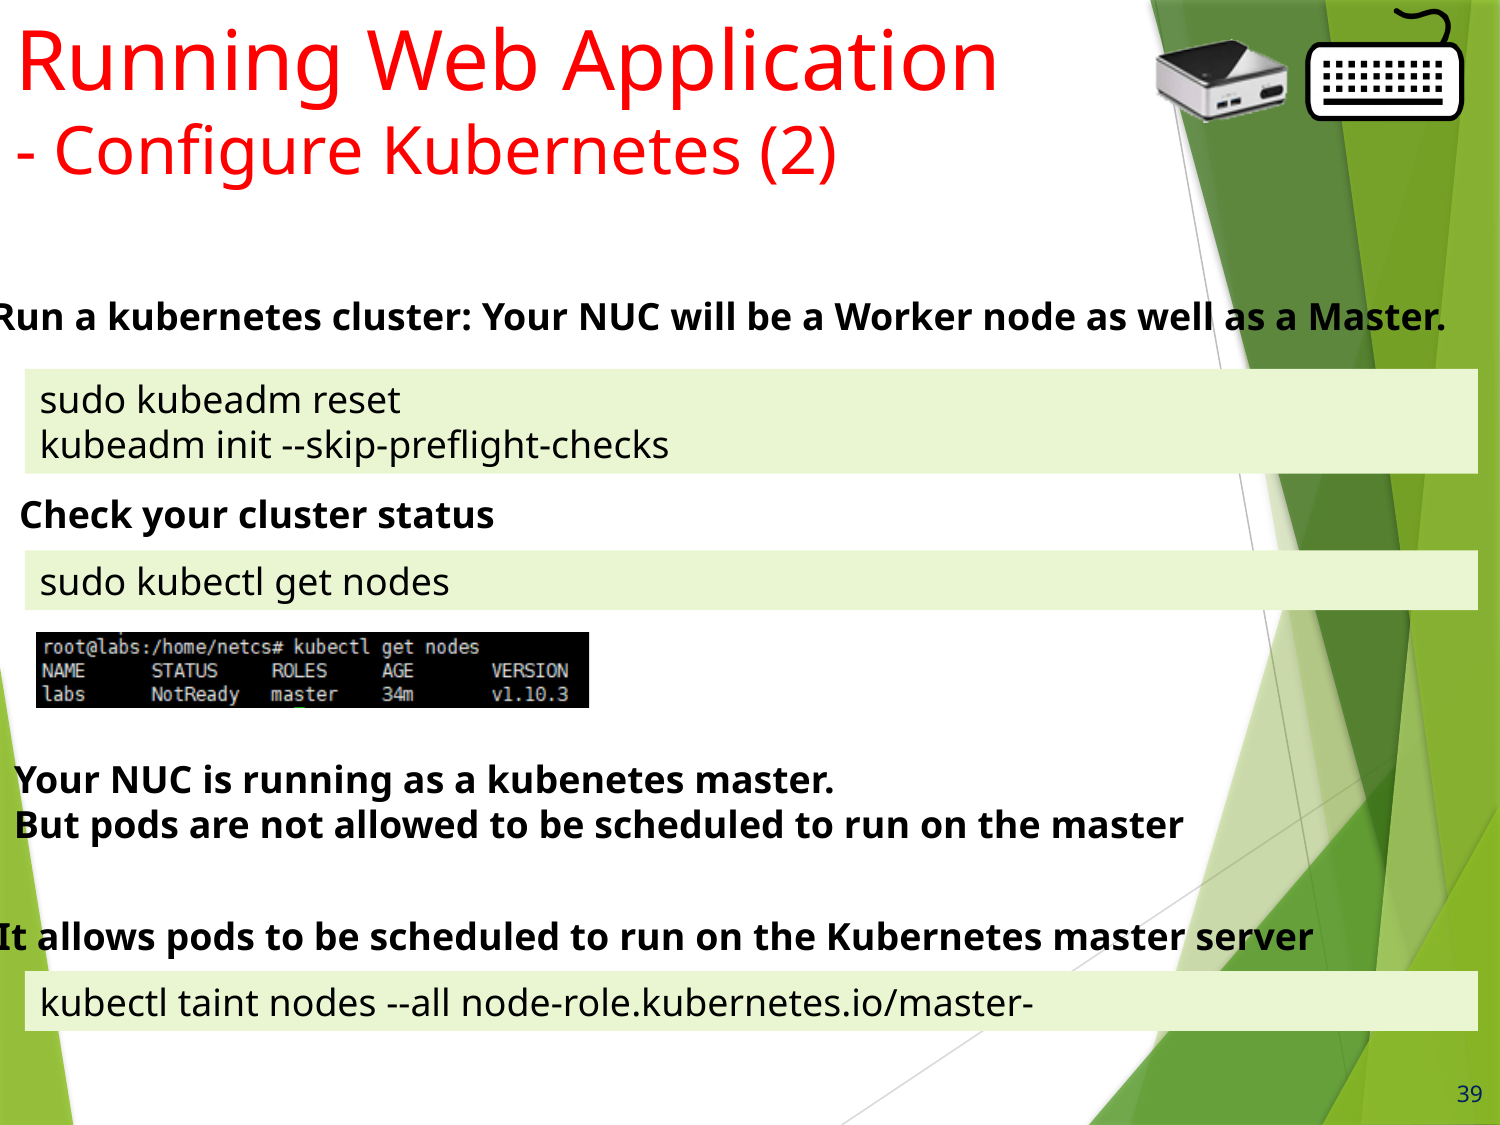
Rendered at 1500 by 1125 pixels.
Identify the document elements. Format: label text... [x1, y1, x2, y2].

picture [1149, 0, 1500, 188]
text_box sudo kubectl get nodes [24, 550, 1478, 611]
text_box Running Web Application - Configure Kubernetes (2) [0, 0, 1500, 237]
text_box It allows pods to be scheduled to run on the Kubernetes master server [0, 905, 1331, 965]
slide_number 39 [1414, 1065, 1499, 1125]
text_box Your NUC is running as a kubenetes master. But pods are not allowed to be scheduled to run on the master [0, 748, 1211, 854]
text_box kubectl taint nodes --all node-role.kubernetes.io/master- [24, 971, 1478, 1031]
text_box Run a kubernetes cluster: Your NUC will be a Worker node as well as a Master. [0, 285, 1464, 346]
text_box sudo kubeadm reset kubeadm init --skip-preflight-checks [24, 368, 1478, 474]
text_box Check your cluster status [4, 483, 511, 543]
picture [35, 631, 590, 709]
